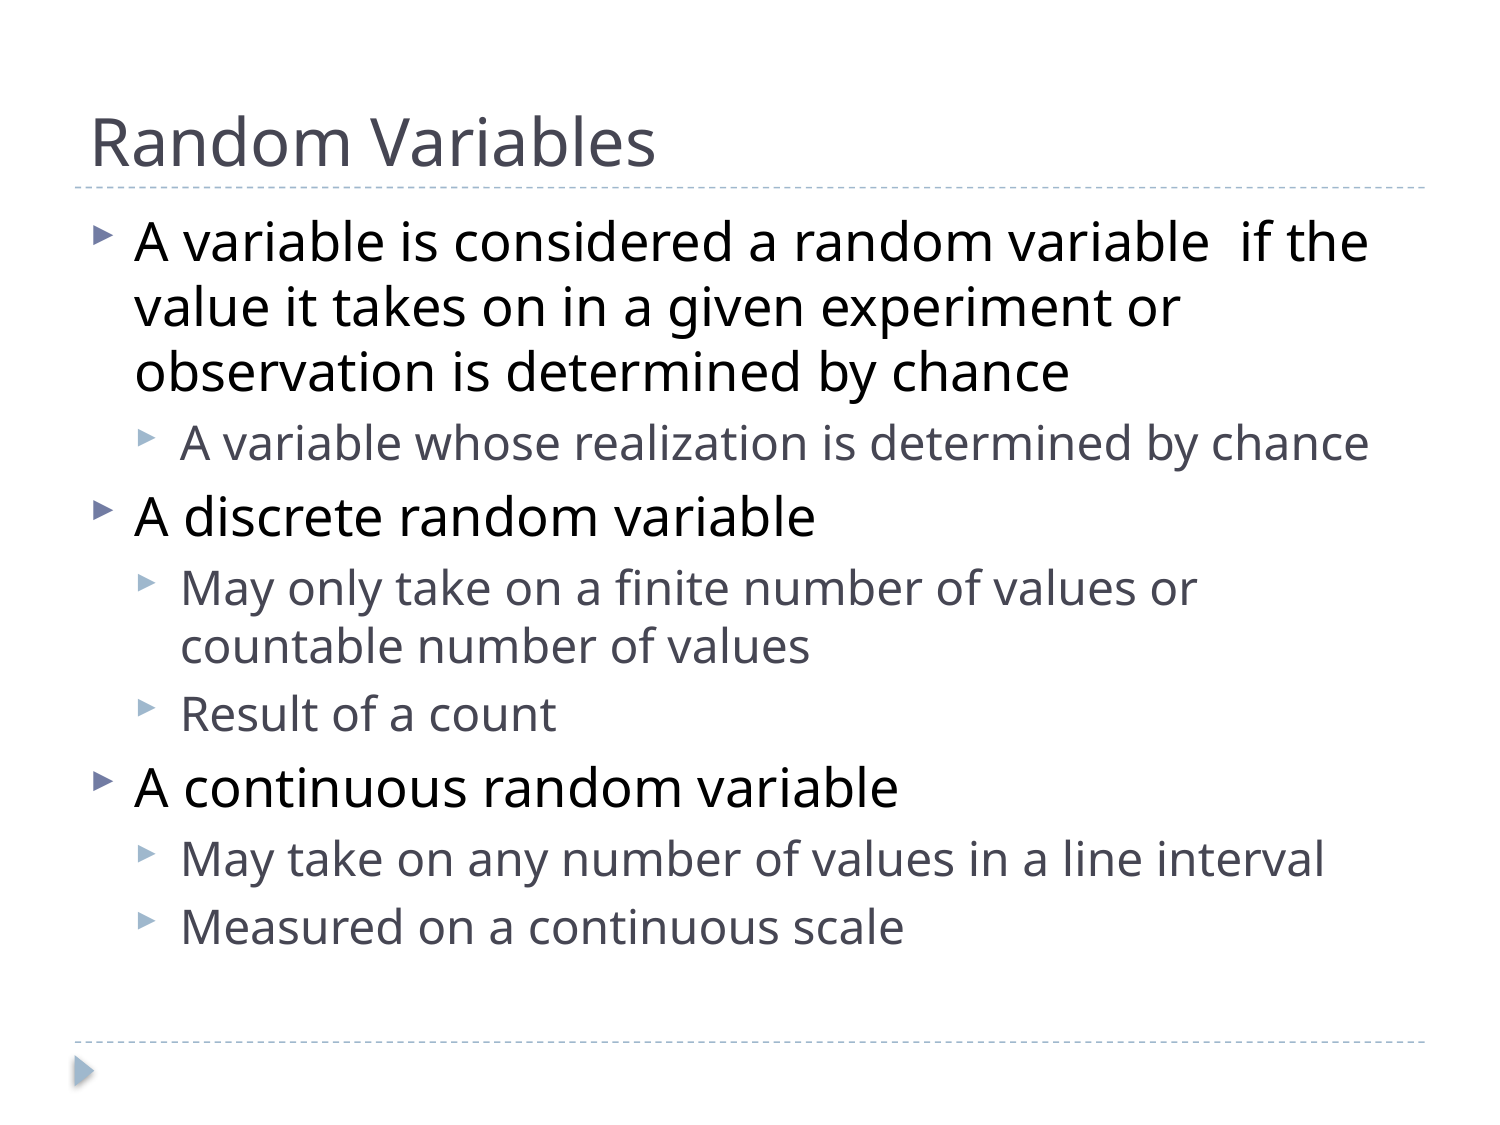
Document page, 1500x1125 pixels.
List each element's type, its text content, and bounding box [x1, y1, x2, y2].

list A variable is considered a random variable if the value it takes on in a given experiment or observation is determined by chance A variable whose realization is determined by chance A discrete random variable May only take on a finite number of values or countable number of values Result of a count A continuous random variable May take on any number of values in a line interval Measured on a continuous scale [75, 200, 1425, 1010]
title Random Variables [75, 24, 1425, 188]
